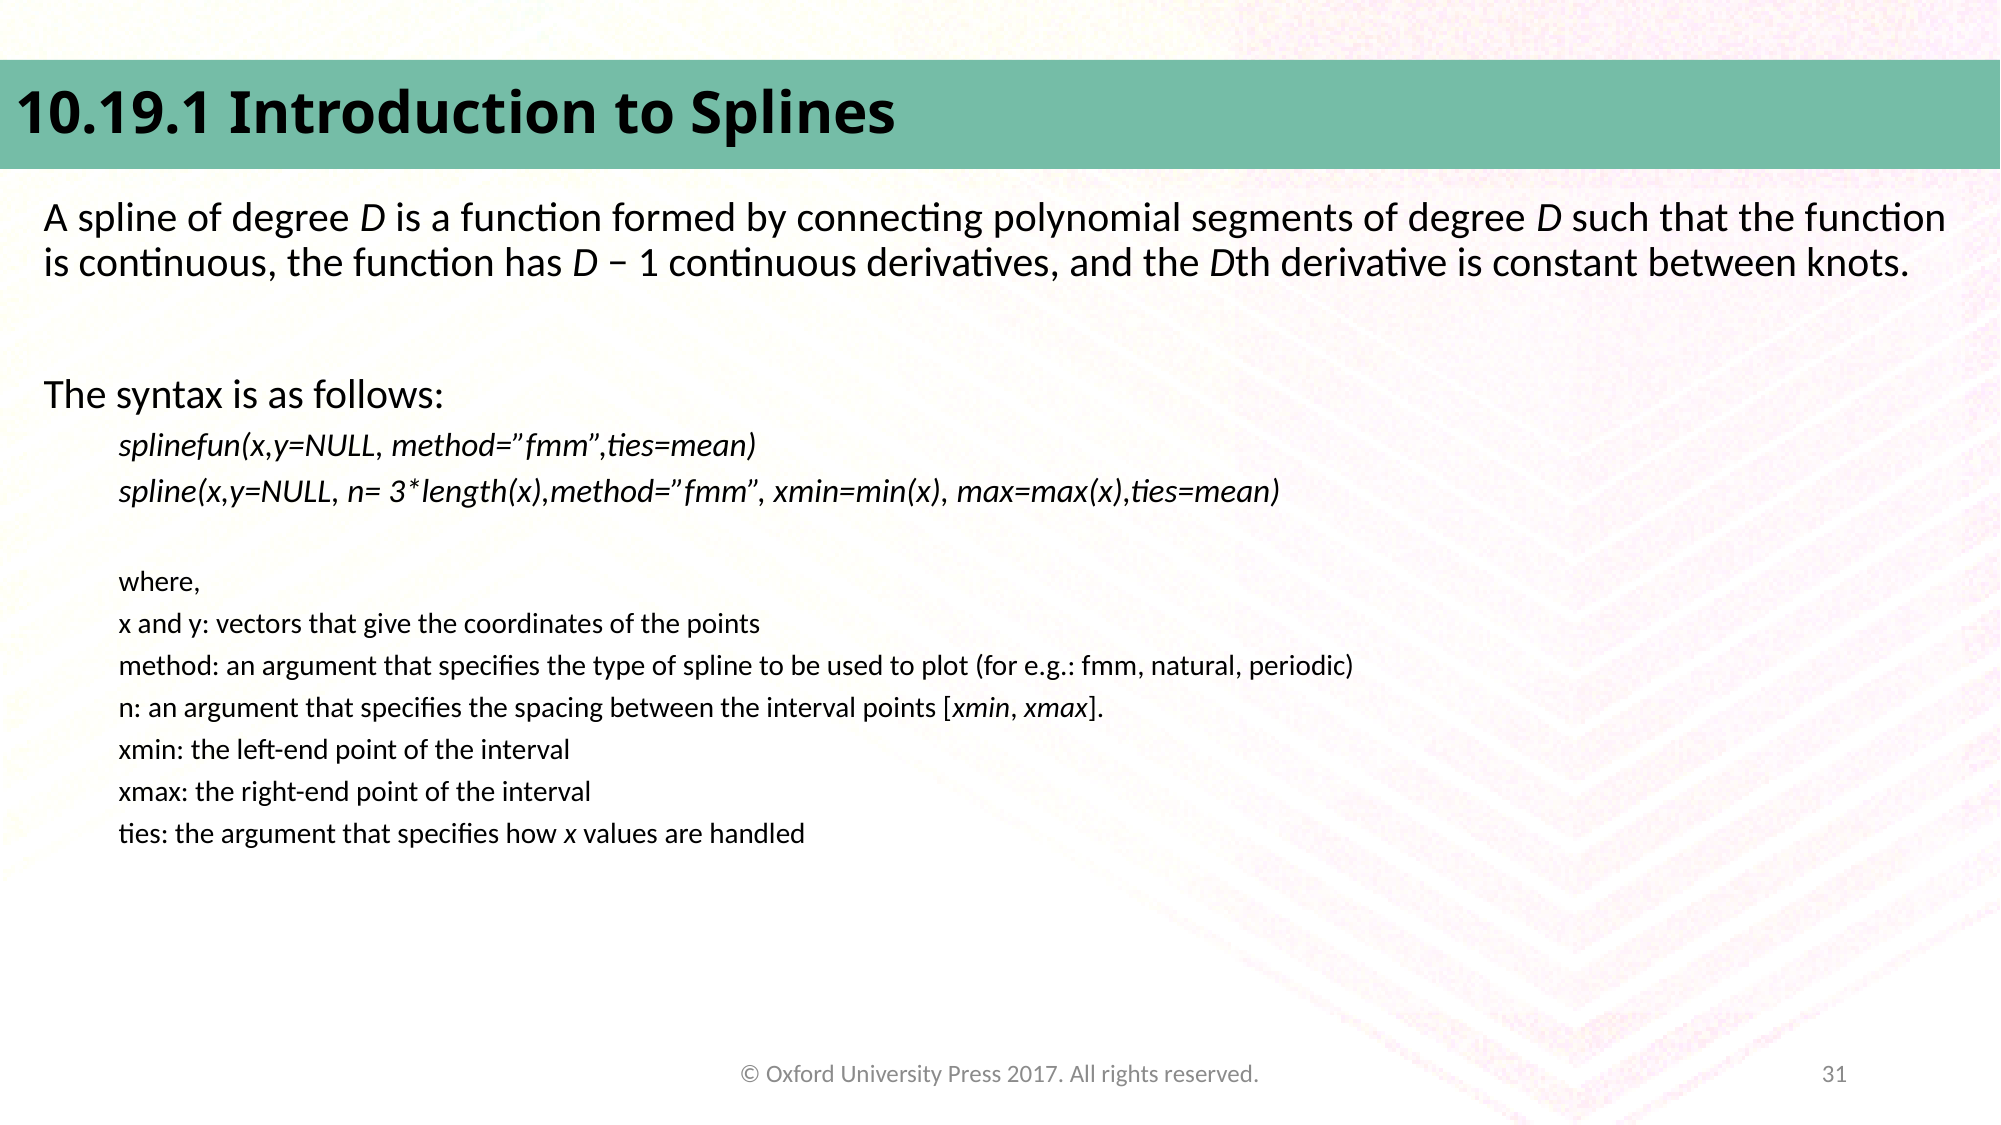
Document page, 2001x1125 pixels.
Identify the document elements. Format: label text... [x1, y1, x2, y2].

title 10.19.1 Introduction to Splines [0, 59, 2000, 169]
footer © Oxford University Press 2017. All rights reserved. [662, 1042, 1338, 1103]
list A spline of degree D is a function formed by connecting polynomial segments of degree D such that the function is continuous, the function has D − 1 continuous derivatives, and the Dth derivative is constant between knots. The syntax is as follows: splinefun(x,y=NULL, method=”fmm”,ties=mean) spline(x,y=NULL, n= 3*length(x),method=”fmm”, xmin=min(x), max=max(x),ties=mean) where, x and y: vectors that give the coordinates of the points method: an argument that specifies the type of spline to be used to plot (for e.g.: fmm, natural, periodic) n: an argument that specifies the spacing between the interval points [xmin, xmax]. xmin: the left-end point of the interval xmax: the right-end point of the interval ties: the argument that specifies how x values are handled [28, 188, 1962, 1014]
slide_number 31 [1412, 1042, 1863, 1103]
